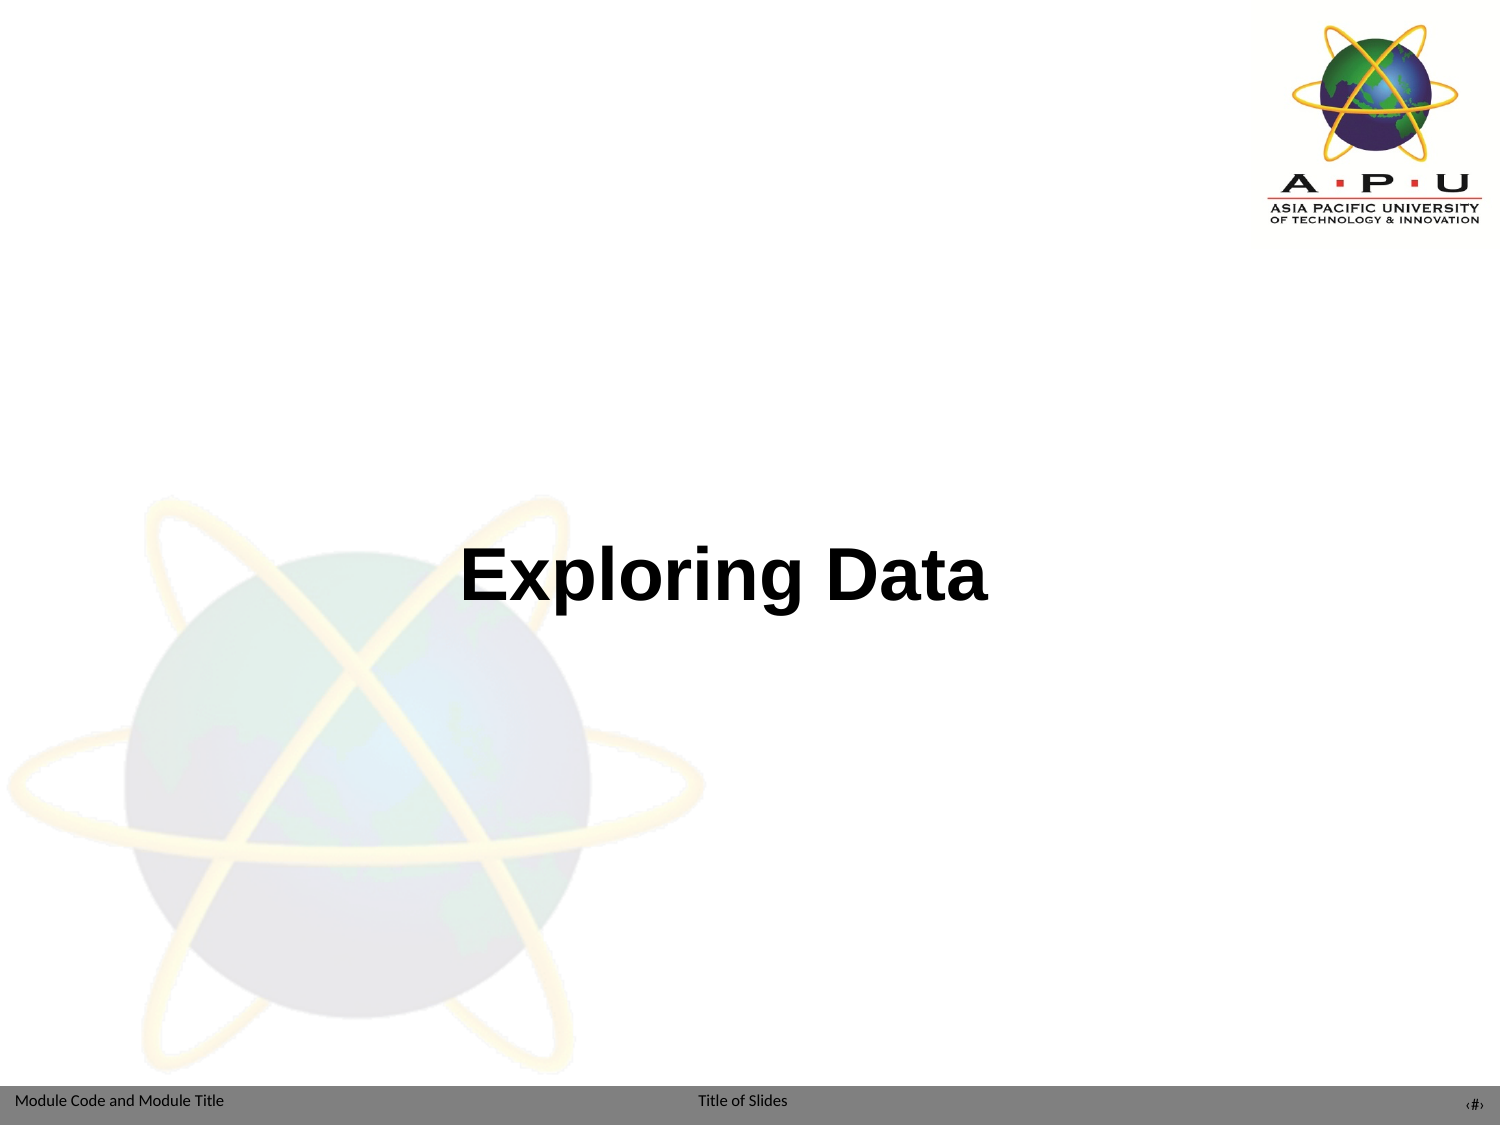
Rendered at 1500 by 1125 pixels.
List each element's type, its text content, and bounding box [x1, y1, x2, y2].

picture [1251, 0, 1500, 249]
text_box Exploring Data [157, 476, 1313, 665]
footer ‹#› [1024, 1086, 1500, 1125]
